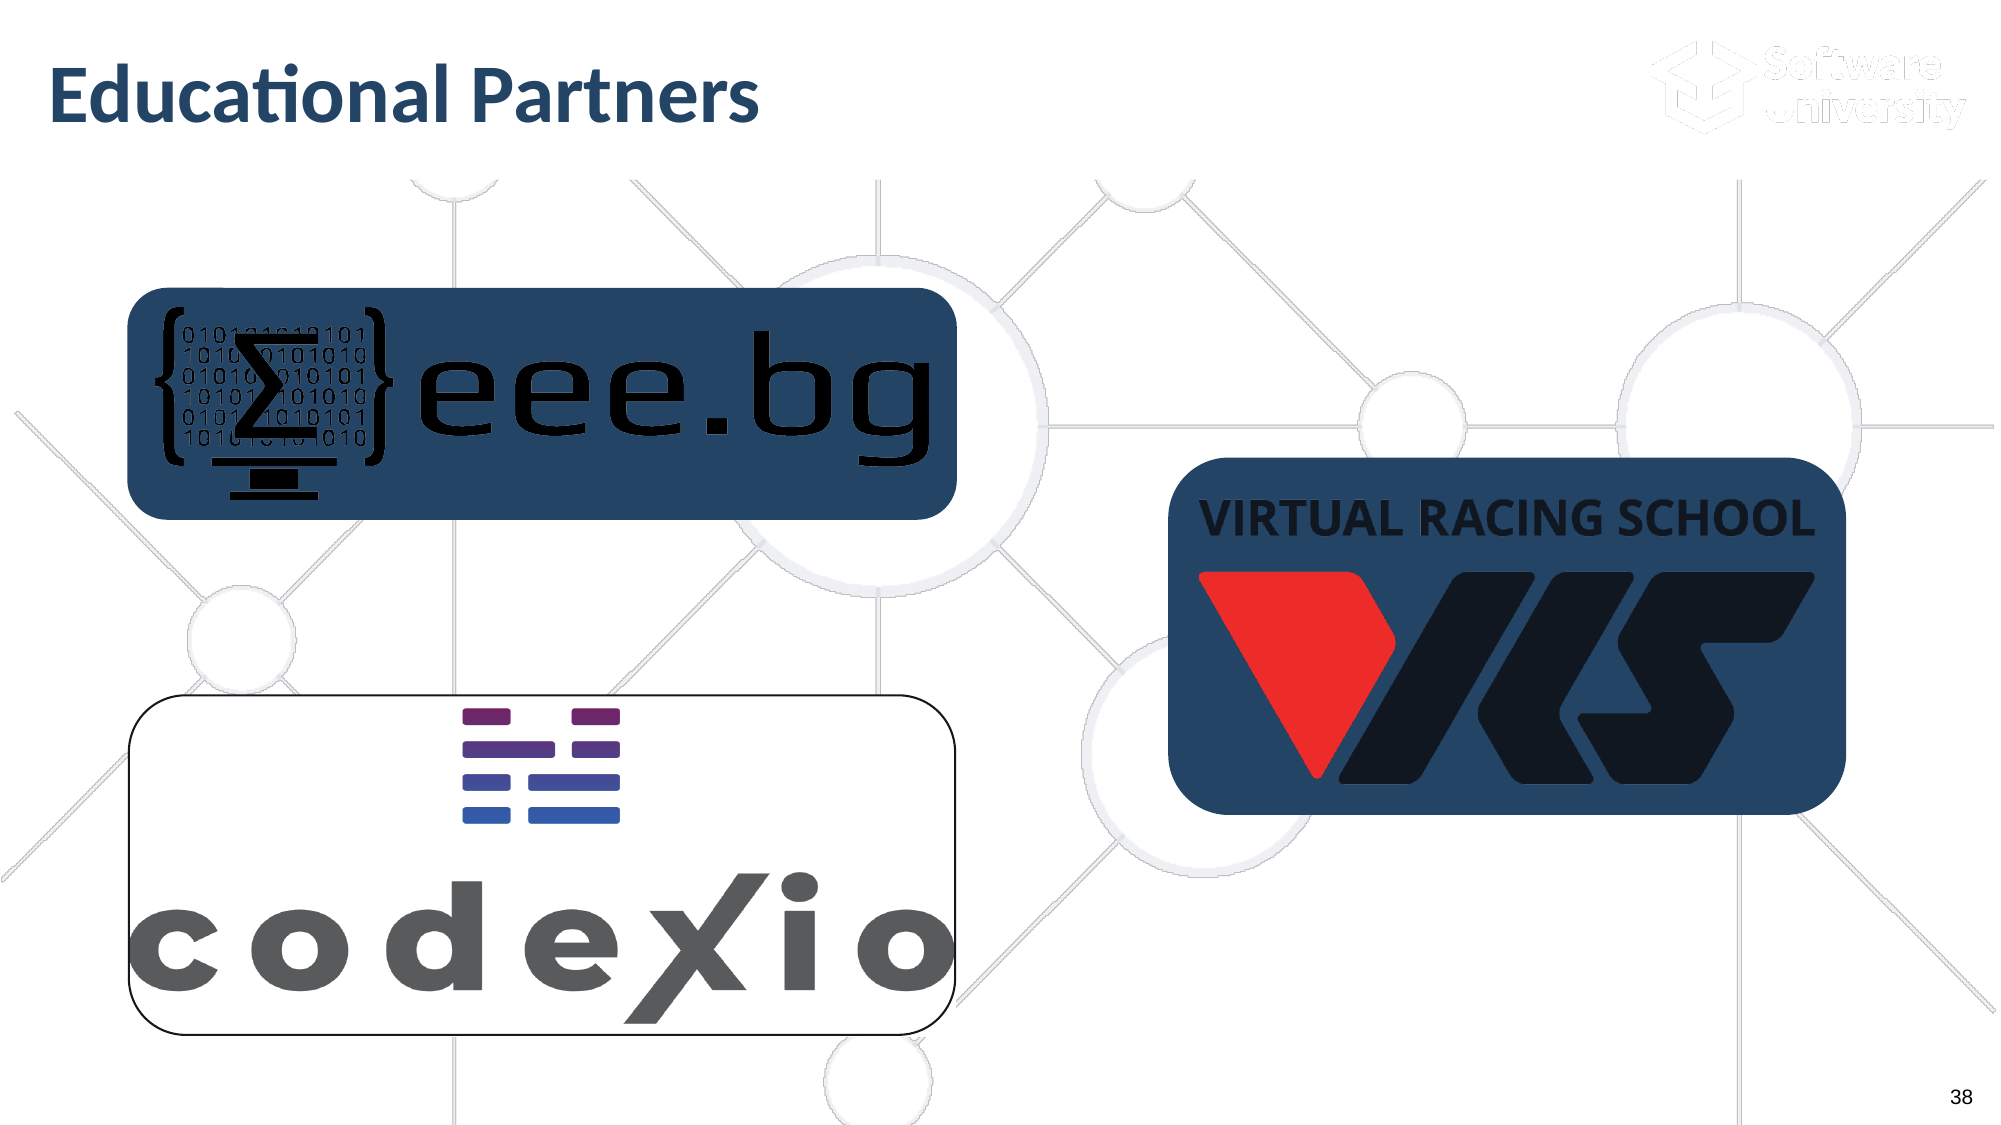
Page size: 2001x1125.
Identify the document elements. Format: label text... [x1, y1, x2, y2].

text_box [128, 289, 956, 519]
picture [1651, 41, 1966, 134]
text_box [1169, 333, 1845, 950]
slide_number 38 [1927, 1067, 1989, 1117]
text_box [128, 695, 956, 1038]
title Educational Partners [31, 16, 1625, 162]
picture [0, 180, 2000, 1125]
